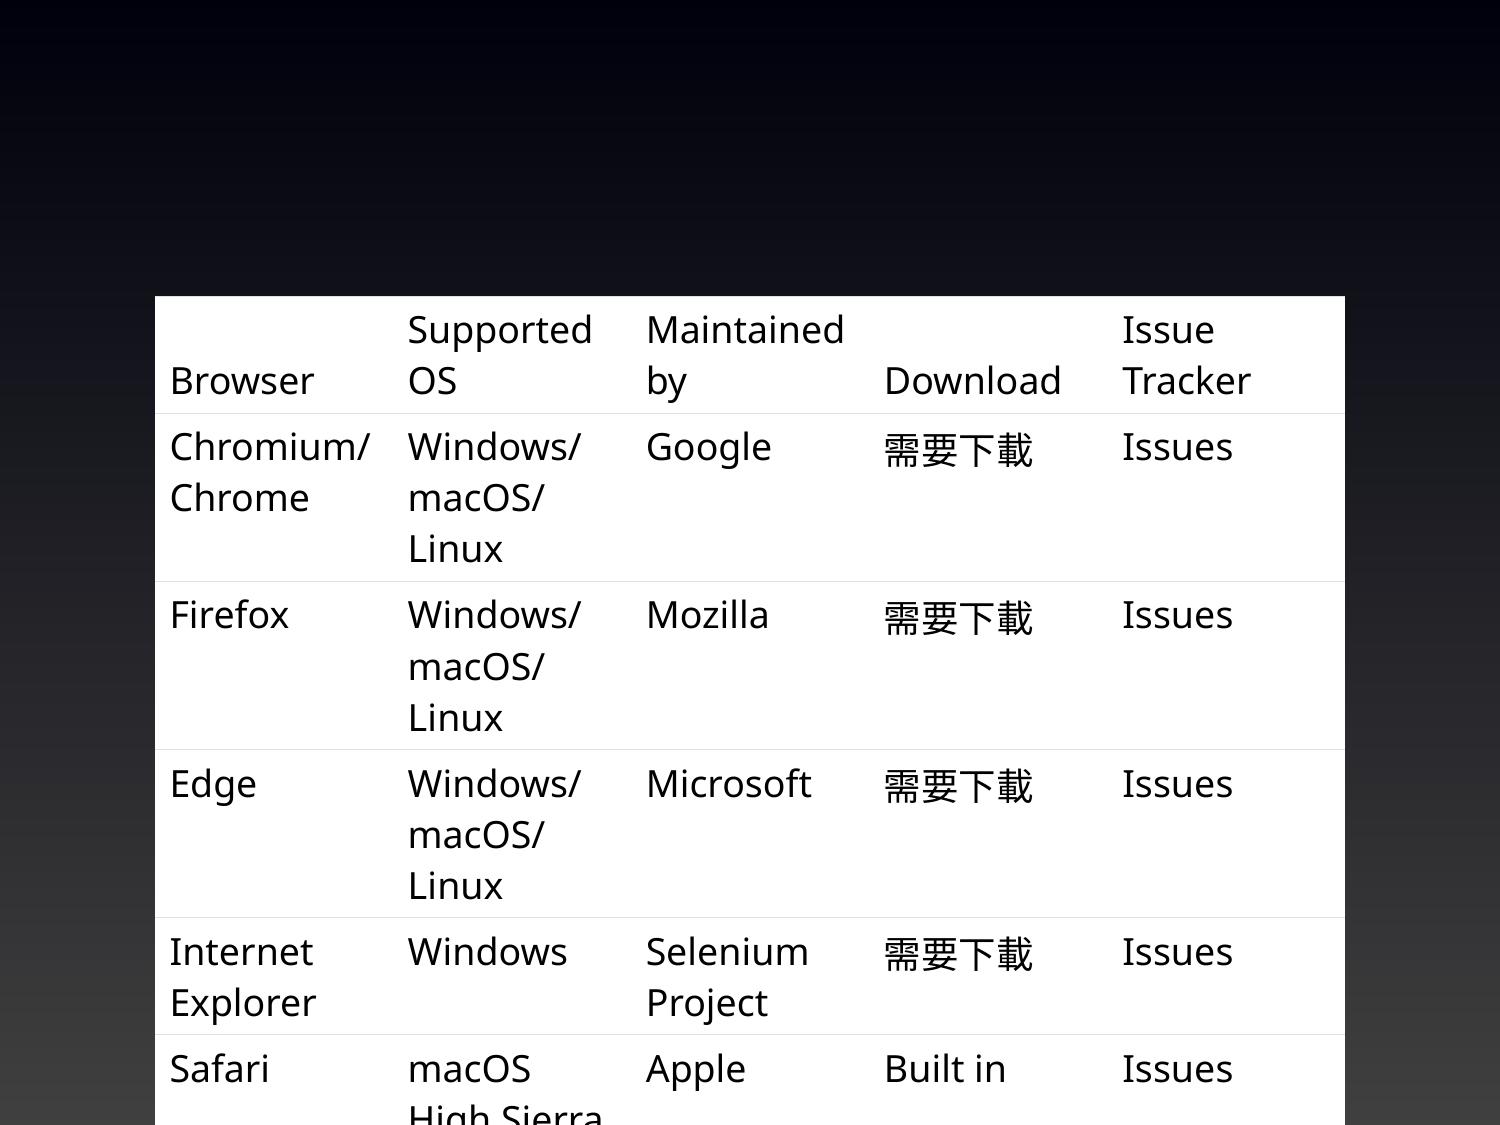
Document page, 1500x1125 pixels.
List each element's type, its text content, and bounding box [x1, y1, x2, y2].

table_cell Safari [155, 1035, 393, 1125]
table_cell 需要下載 [869, 750, 1107, 917]
table_cell Windows/macOS/Linux [393, 414, 631, 581]
table_cell 需要下載 [869, 582, 1107, 749]
table_header Browser [155, 297, 393, 413]
table_cell Issues [1107, 414, 1345, 581]
table_cell 需要下載 [869, 414, 1107, 581]
table_cell Apple [631, 1035, 869, 1125]
table_header Supported OS [393, 297, 631, 413]
table_cell Microsoft [631, 750, 869, 917]
table_cell Windows [393, 918, 631, 1034]
table_cell Issues [1107, 1035, 1345, 1125]
table_cell Internet Explorer [155, 918, 393, 1034]
table_cell macOS High Sierra and newer [393, 1035, 631, 1125]
table_header Issue Tracker [1107, 297, 1345, 413]
table_cell Mozilla [631, 582, 869, 749]
table_cell Selenium Project [631, 918, 869, 1034]
table_cell Built in [869, 1035, 1107, 1125]
table_cell Windows/macOS/Linux [393, 582, 631, 749]
table_cell 需要下載 [869, 918, 1107, 1034]
table_cell Edge [155, 750, 393, 917]
table_cell Issues [1107, 750, 1345, 917]
table_cell Firefox [155, 582, 393, 749]
table_header Maintained by [631, 297, 869, 413]
table_cell Issues [1107, 582, 1345, 749]
table_cell Issues [1107, 918, 1345, 1034]
table_header Download [869, 297, 1107, 413]
table_cell Chromium/Chrome [155, 414, 393, 581]
table_cell Google [631, 414, 869, 581]
table_cell Windows/macOS/Linux [393, 750, 631, 917]
